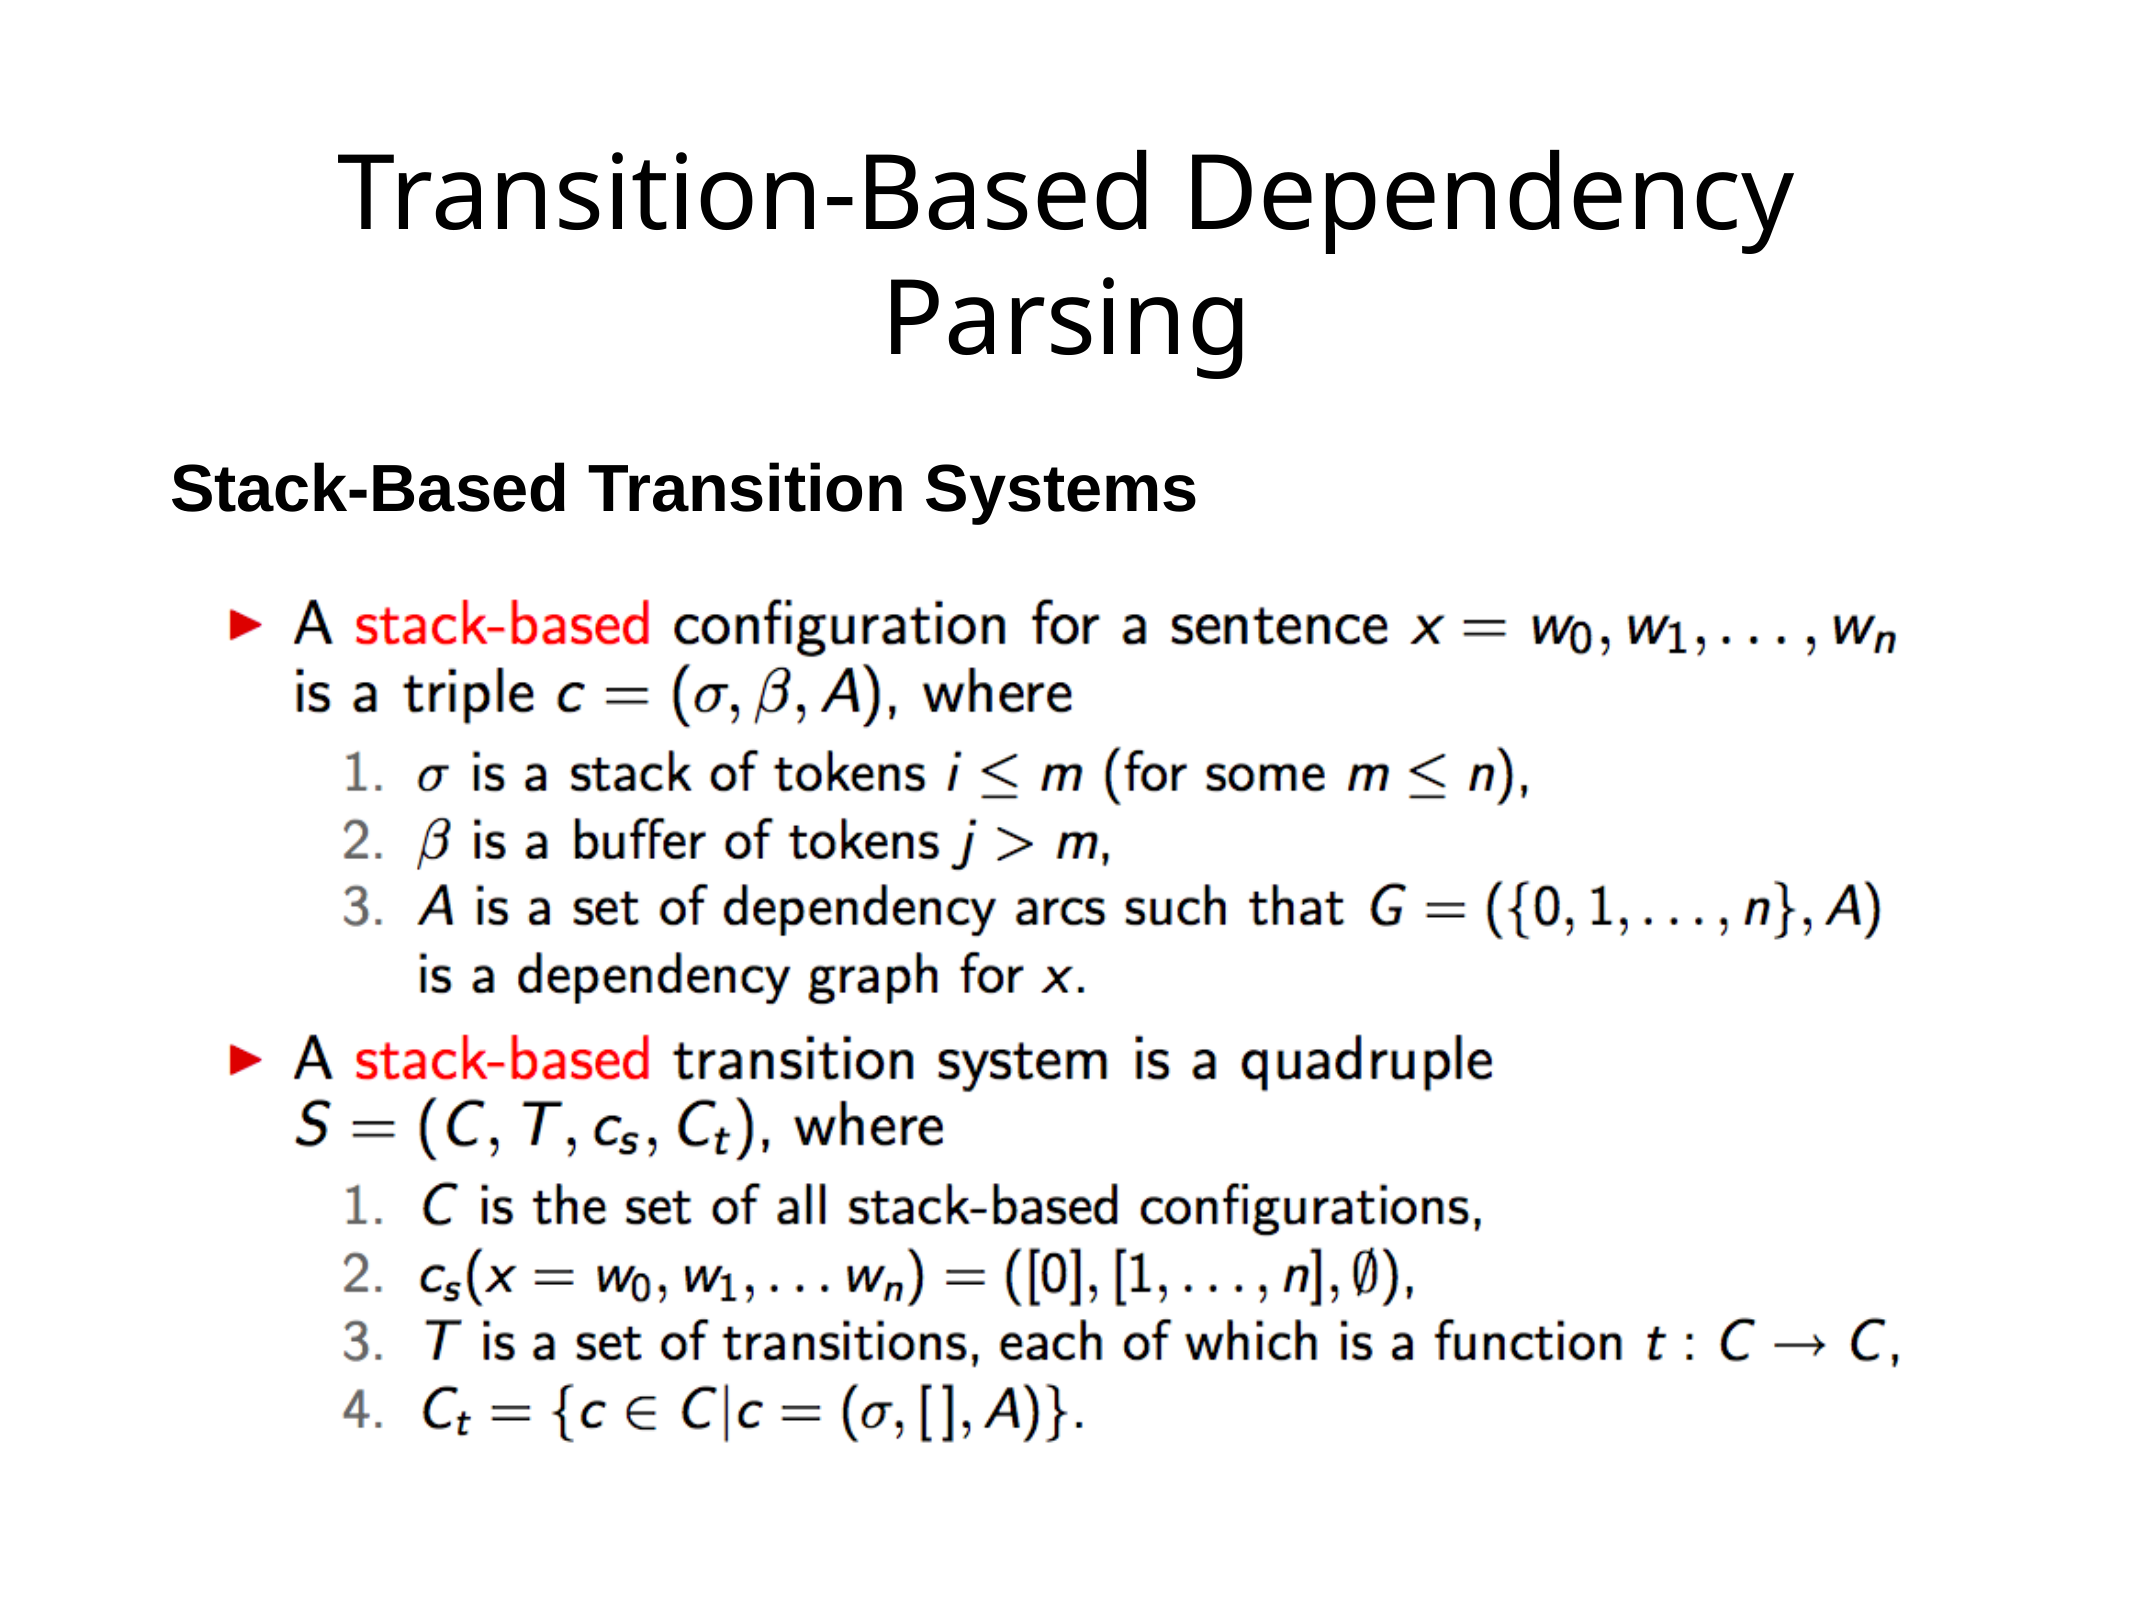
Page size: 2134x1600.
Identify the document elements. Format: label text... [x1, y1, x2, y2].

picture [191, 569, 1942, 1453]
text_box Stack-Based Transition Systems [143, 436, 1226, 533]
title Transition-Based Dependency Parsing [155, 72, 1978, 428]
